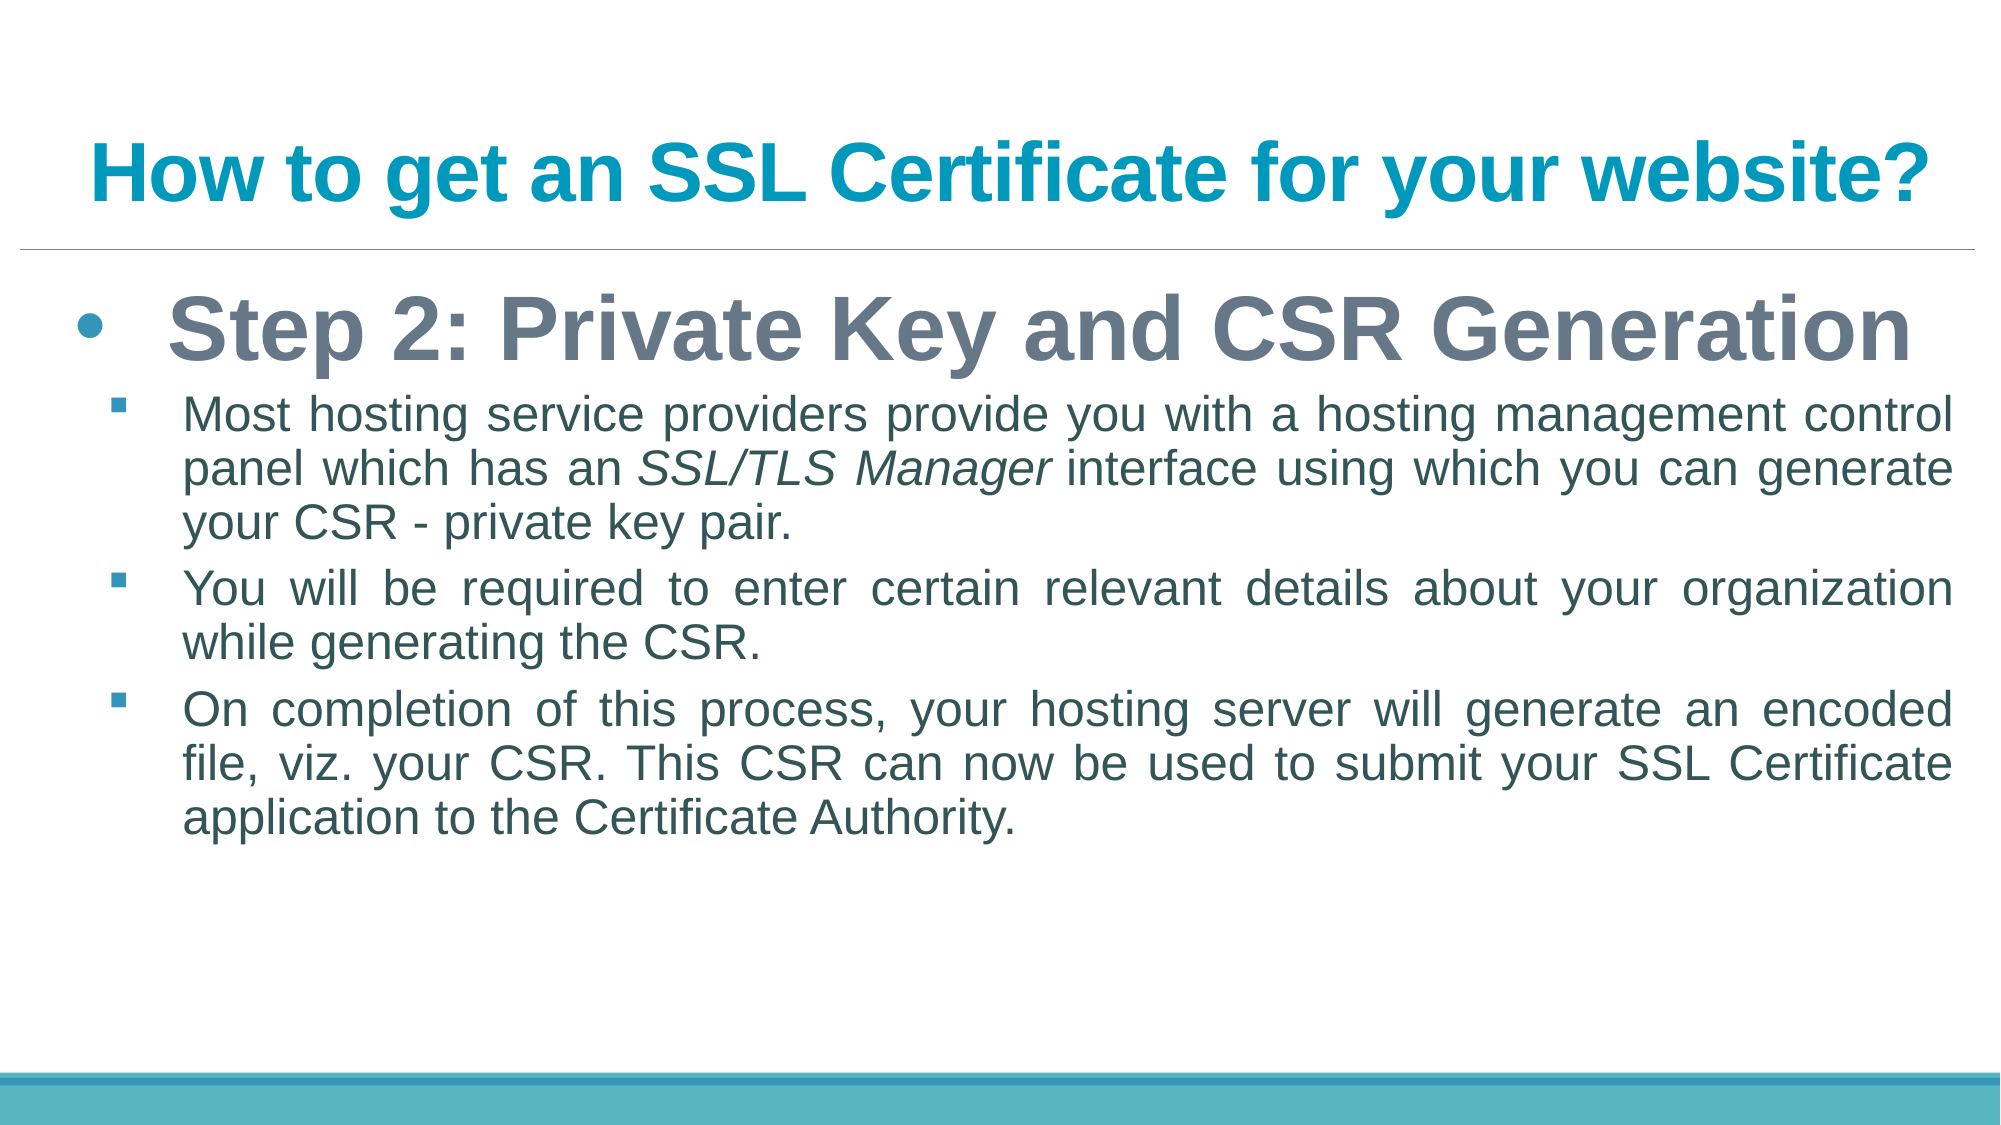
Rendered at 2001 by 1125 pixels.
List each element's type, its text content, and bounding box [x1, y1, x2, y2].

list Step 2: Private Key and CSR Generation Most hosting service providers provide you with a hosting management control panel which has an SSL/TLS Manager interface using which you can generate your CSR - private key pair. You will be required to enter certain relevant details about your organization while generating the CSR. On completion of this process, your hosting server will generate an encoded file, viz. your CSR. This CSR can now be used to submit your SSL Certificate application to the Certificate Authority. [74, 273, 1955, 1023]
title How to get an SSL Certificate for your website? [74, 47, 1955, 226]
